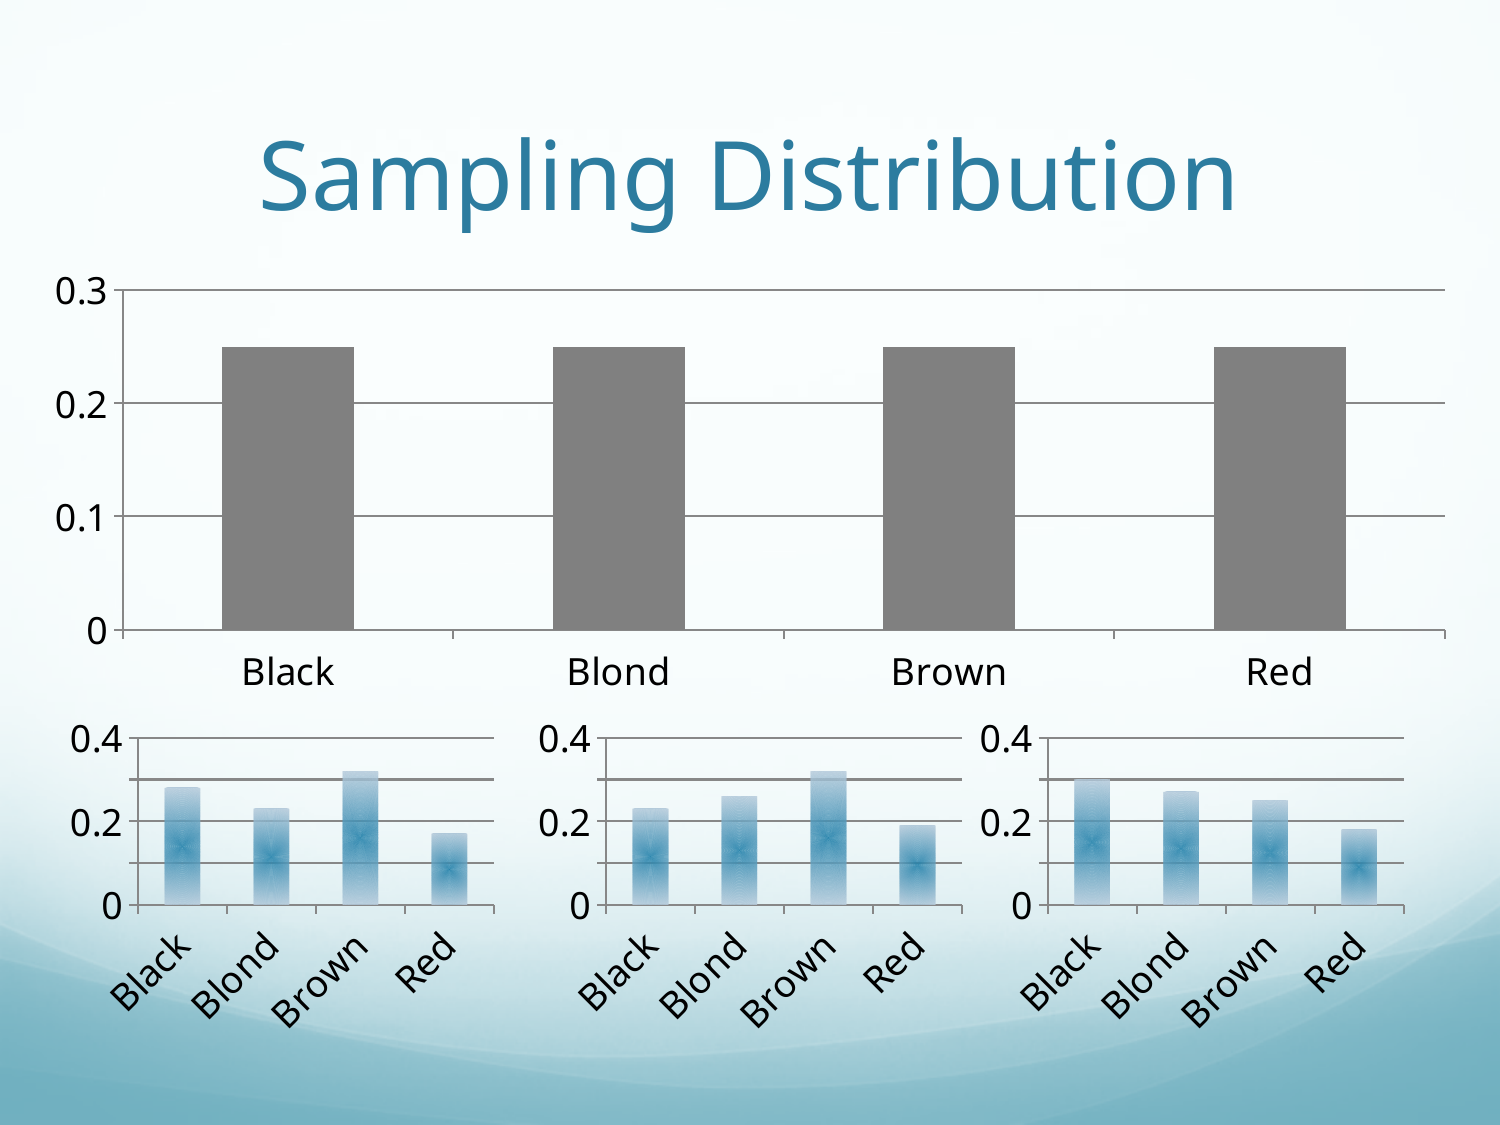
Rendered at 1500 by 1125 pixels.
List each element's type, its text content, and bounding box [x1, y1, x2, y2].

title Sampling Distribution [90, 17, 1410, 237]
chart [25, 254, 1475, 1047]
